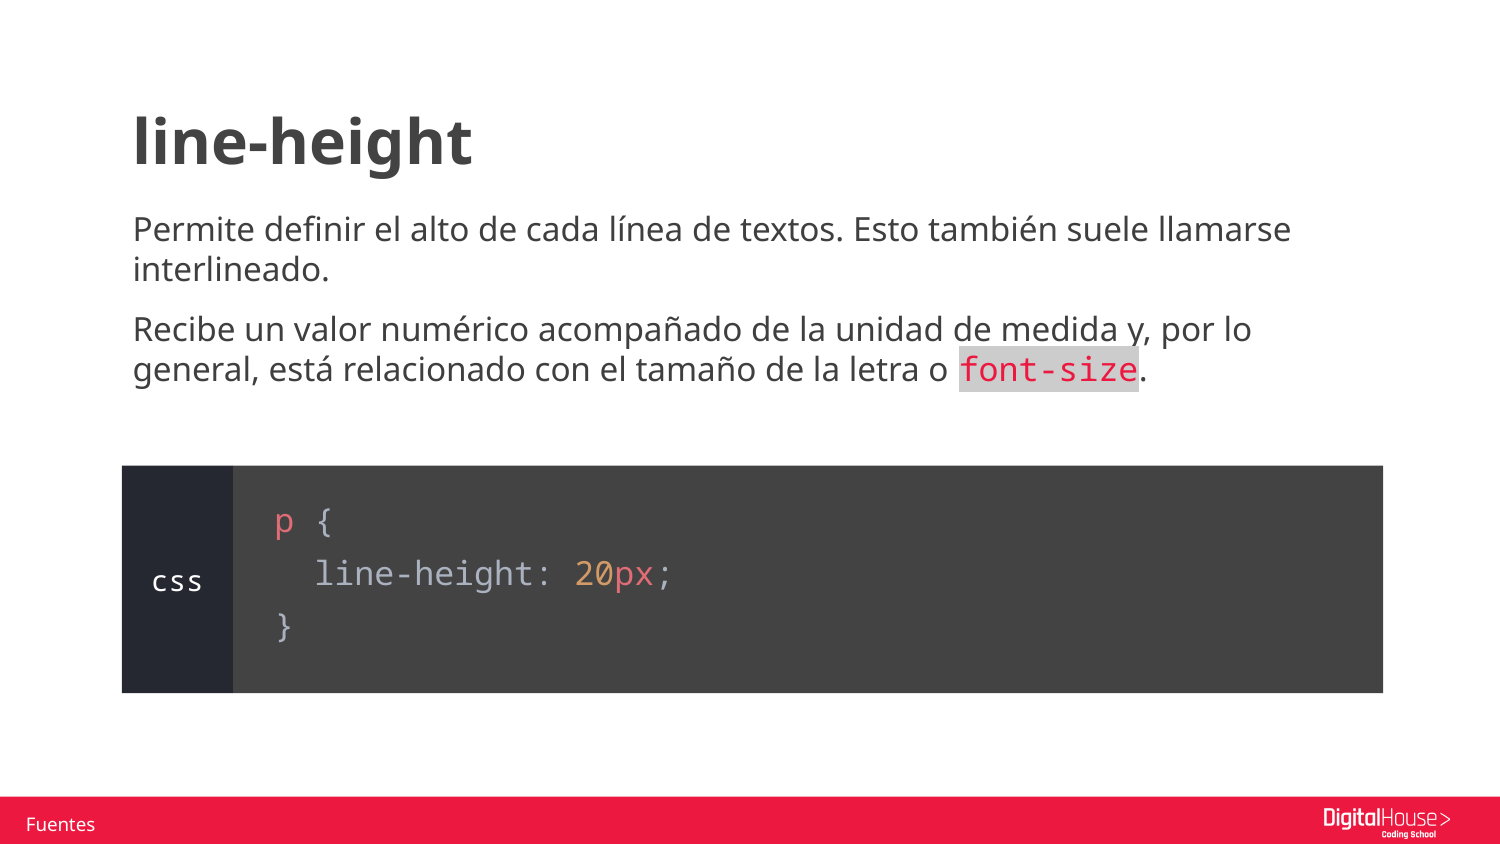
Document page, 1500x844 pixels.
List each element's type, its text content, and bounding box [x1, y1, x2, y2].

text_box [121, 465, 1384, 694]
text_box line-height [117, 90, 1012, 192]
text_box Permite definir el alto de cada línea de textos. Esto también suele llamarse interlineado. Recibe un valor numérico acompañado de la unidad de medida y, por lo general, está relacionado con el tamaño de la letra o font-size. [117, 192, 1383, 312]
picture [1324, 808, 1450, 839]
